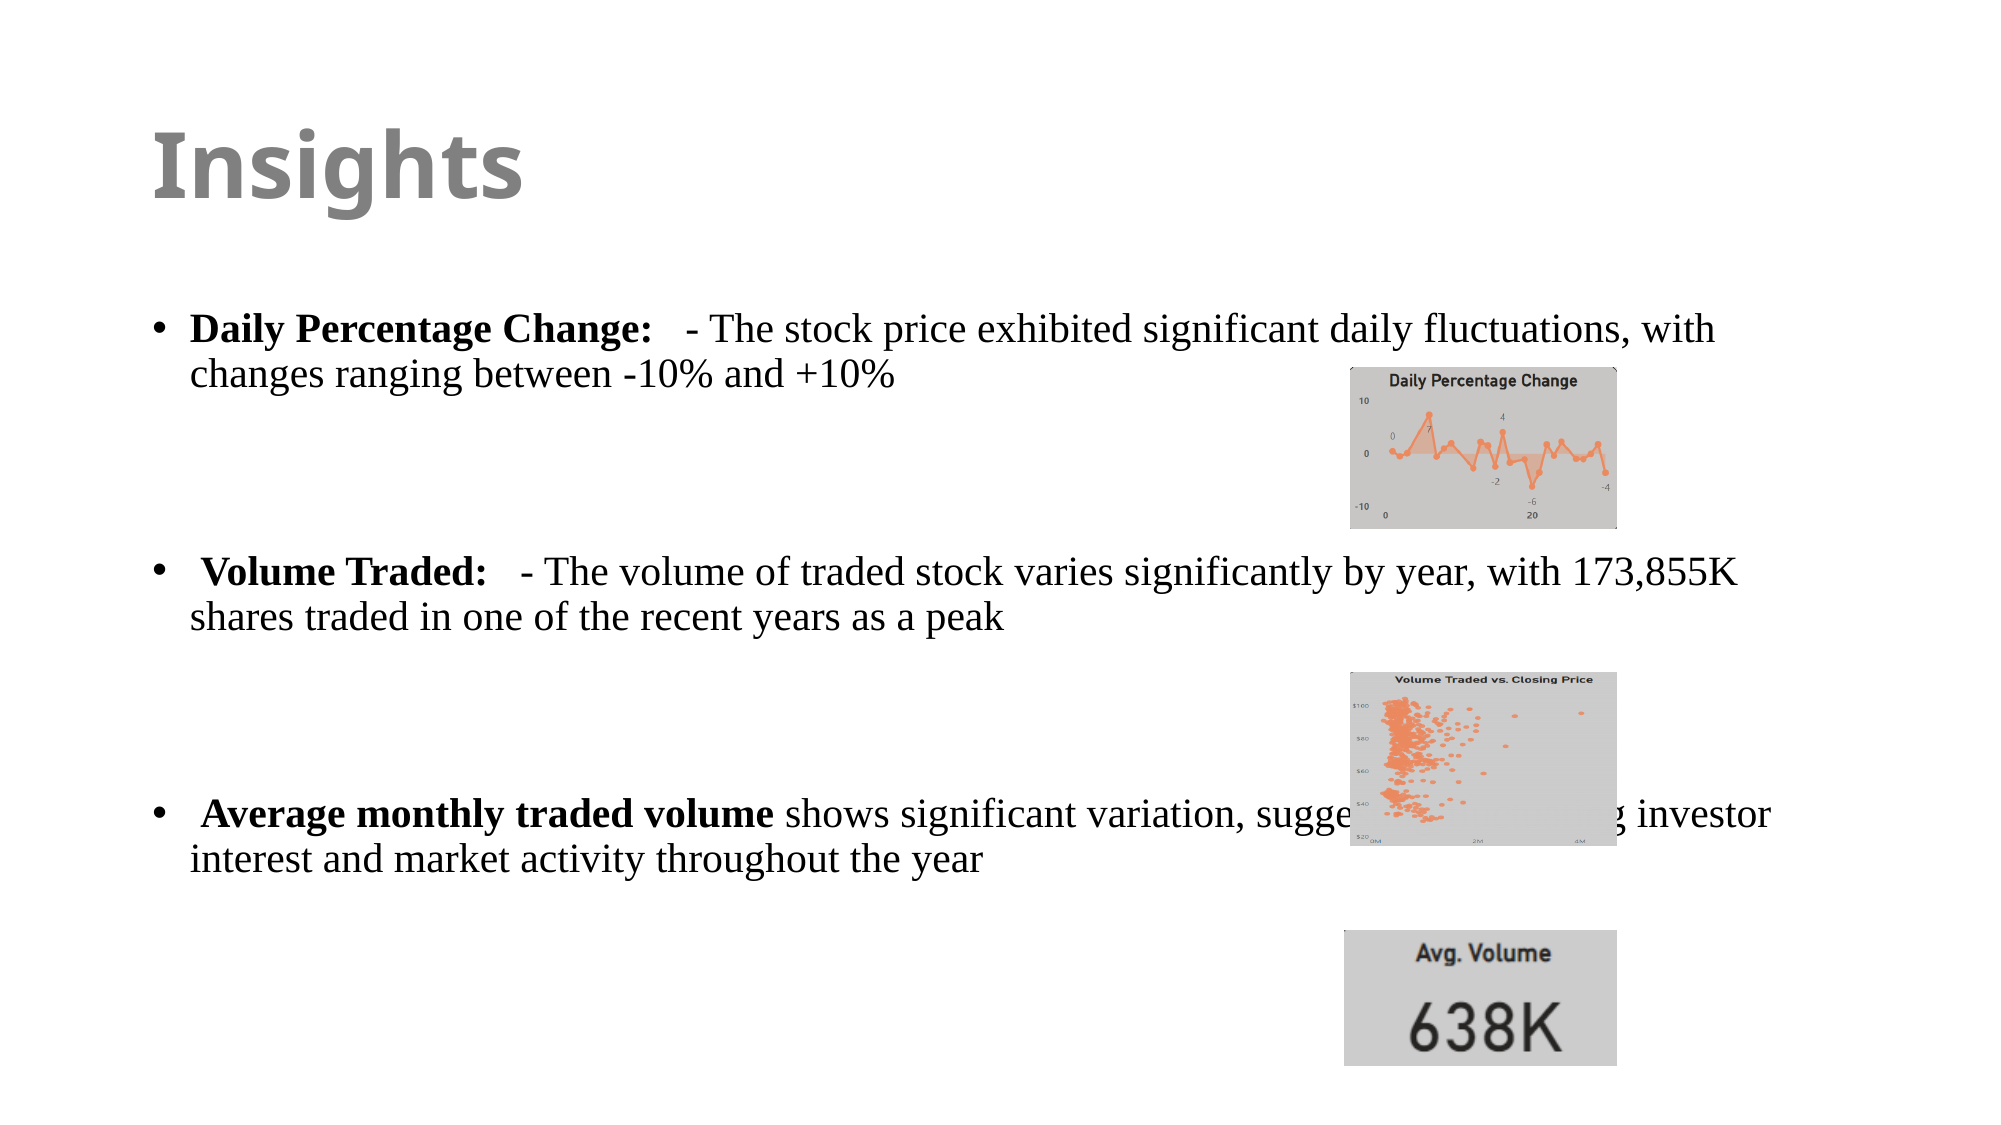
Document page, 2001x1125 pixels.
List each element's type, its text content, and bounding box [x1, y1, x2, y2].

picture [1349, 366, 1617, 529]
title Insights [137, 59, 1863, 278]
list Daily Percentage Change: - The stock price exhibited significant daily fluctuations, with changes ranging between -10% and +10% Volume Traded: - The volume of traded stock varies significantly by year, with 173,855K shares traded in one of the recent years as a peak Average monthly traded volume shows significant variation, suggesting fluctuating investor interest and market activity throughout the year [137, 299, 1863, 1014]
picture [1349, 672, 1617, 847]
picture [1344, 929, 1617, 1066]
